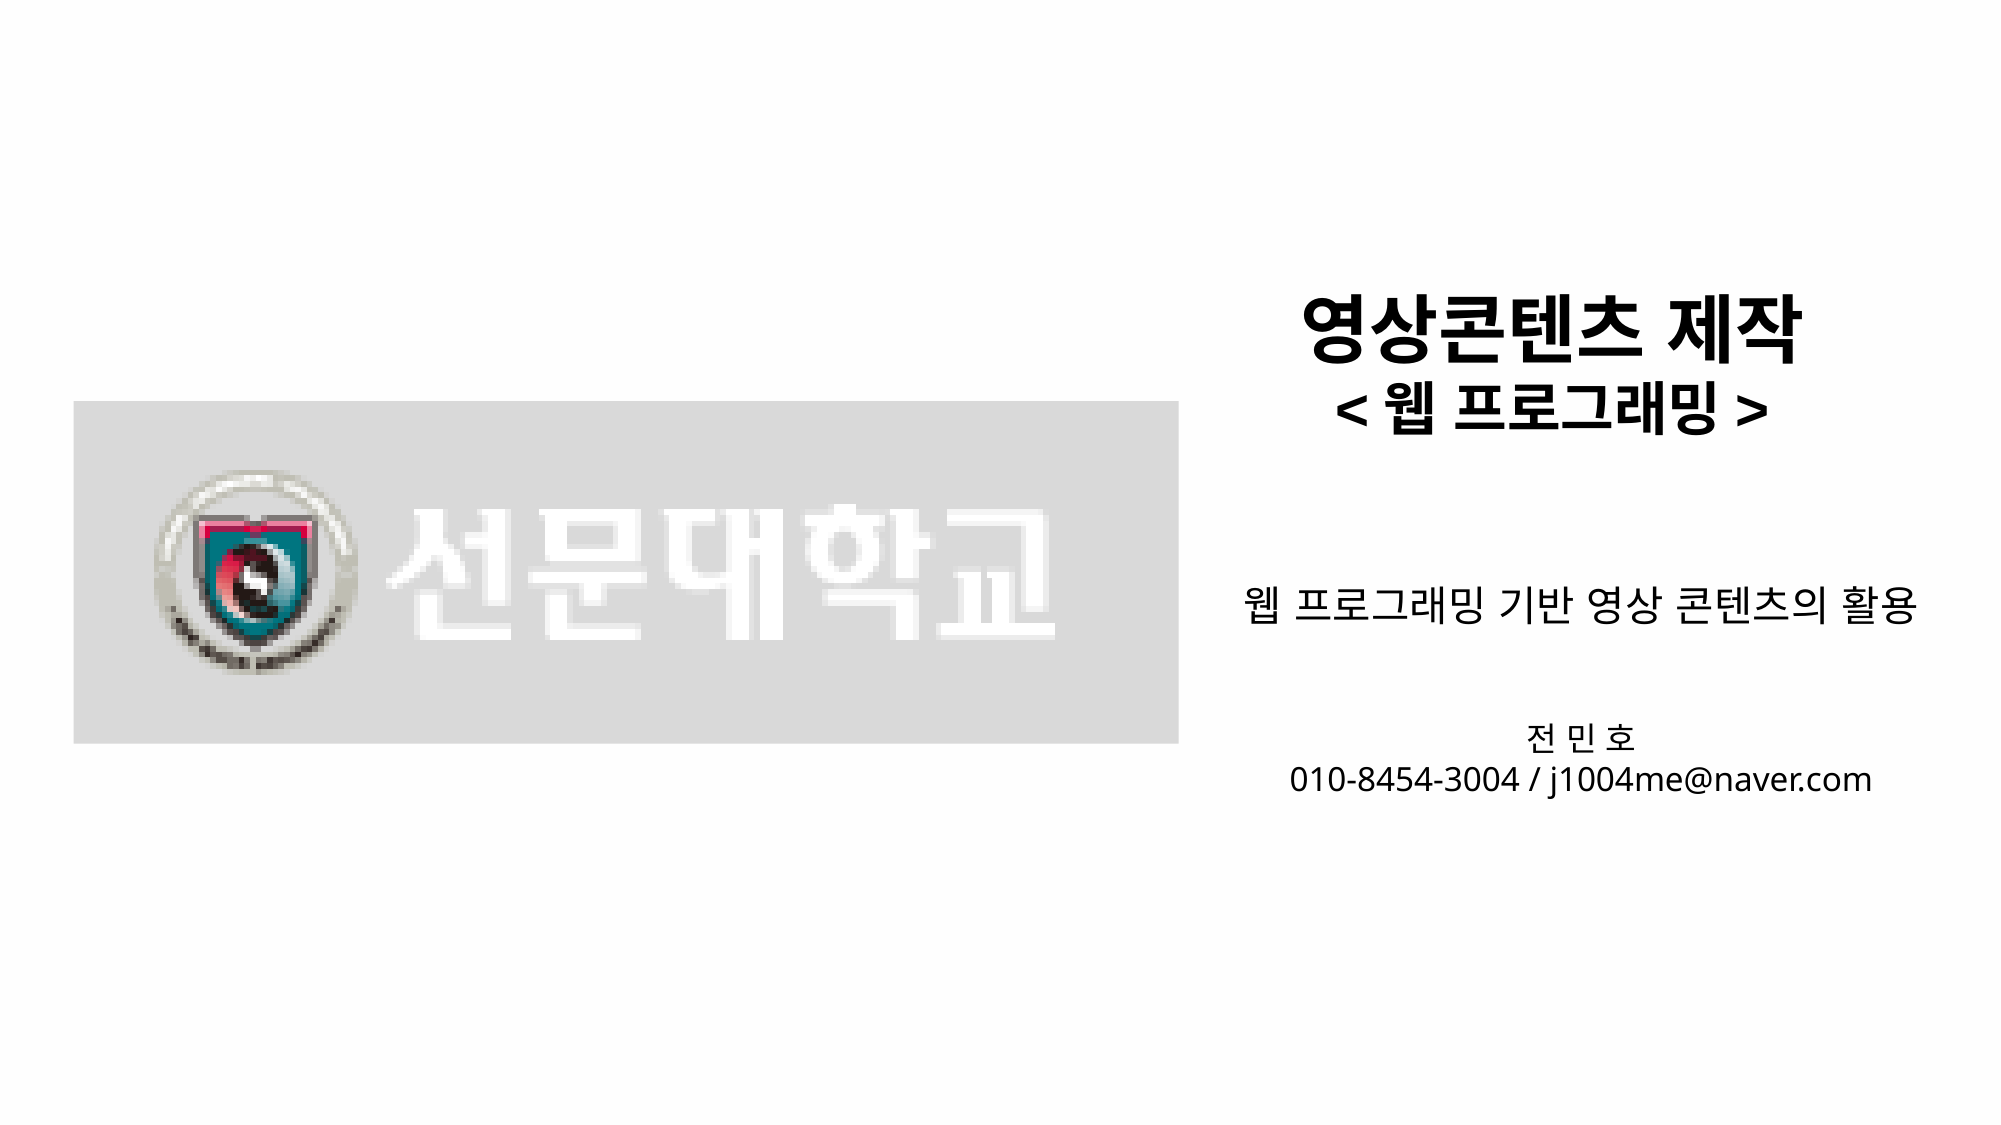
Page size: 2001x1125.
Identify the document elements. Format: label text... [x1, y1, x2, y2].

text_box [73, 400, 1180, 745]
text_box 전 민 호 010-8454-3004 / j1004me@naver.com [1272, 711, 1891, 806]
text_box 영상콘텐츠 제작 <웹 프로그래밍> [1285, 274, 1820, 450]
picture [154, 470, 1055, 675]
text_box 웹 프로그래밍 기반 영상 콘텐츠의 활용 [1229, 572, 1934, 638]
